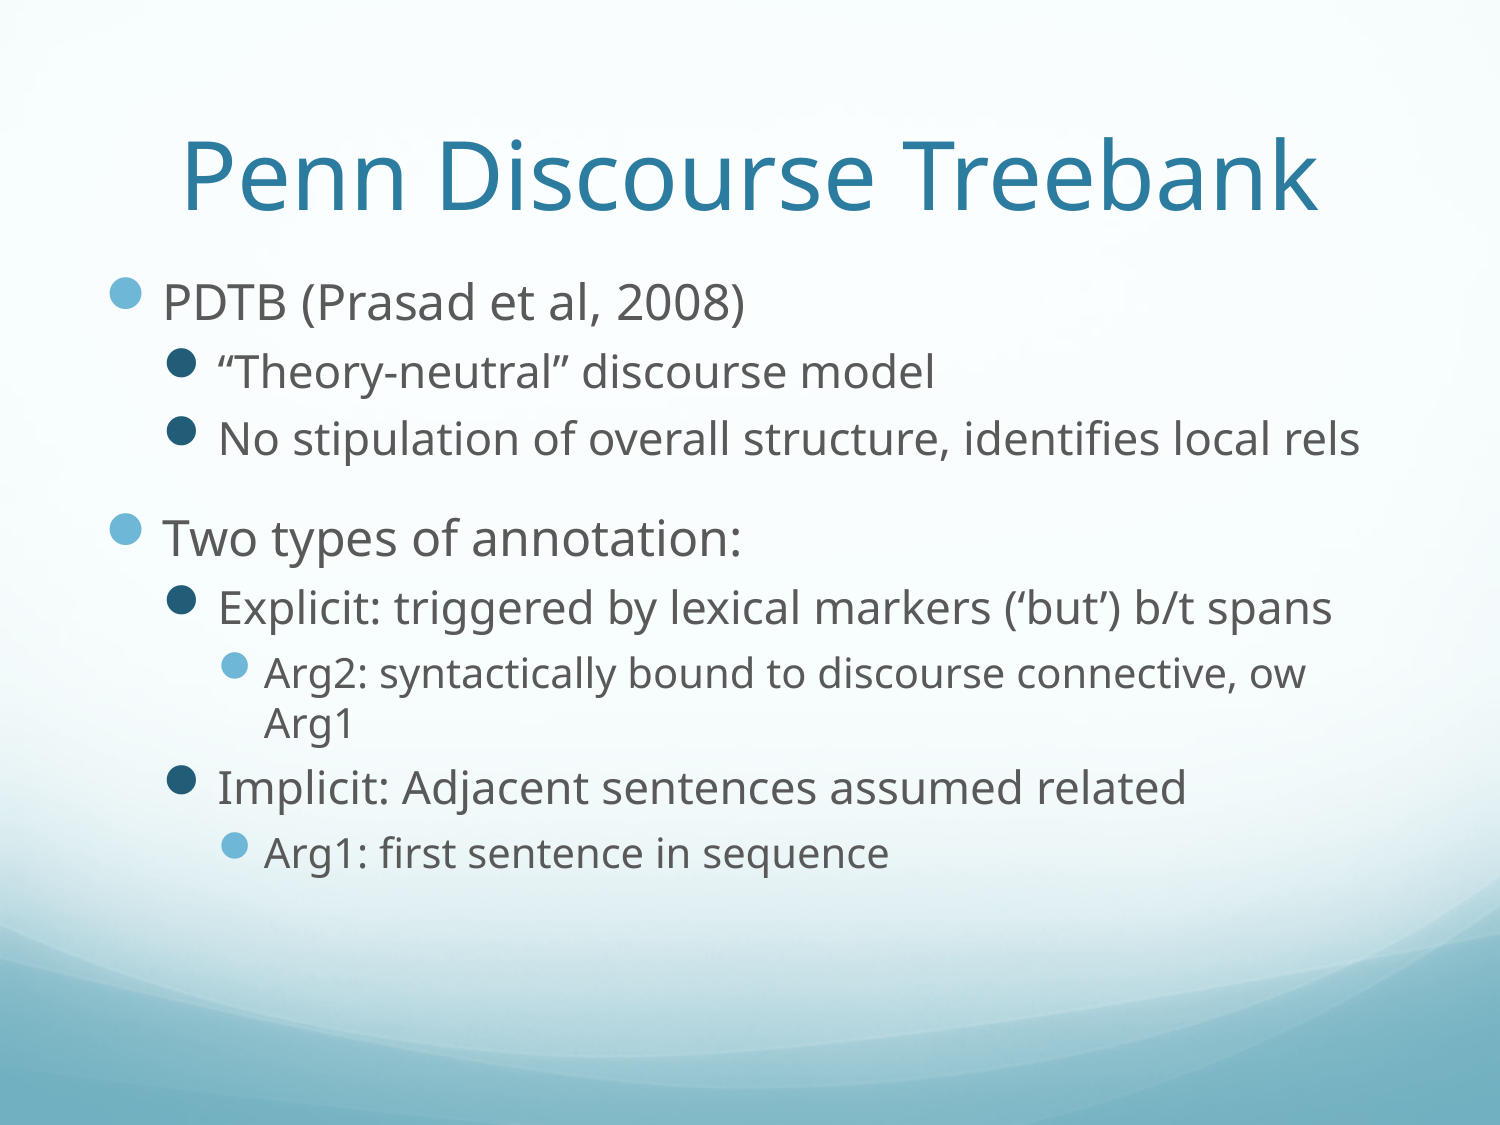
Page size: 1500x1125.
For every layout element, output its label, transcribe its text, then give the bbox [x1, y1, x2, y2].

title Penn Discourse Treebank [90, 17, 1410, 237]
list PDTB (Prasad et al, 2008) “Theory-neutral” discourse model No stipulation of overall structure, identifies local rels Two types of annotation: Explicit: triggered by lexical markers (‘but’) b/t spans Arg2: syntactically bound to discourse connective, ow Arg1 Implicit: Adjacent sentences assumed related Arg1: first sentence in sequence [90, 262, 1410, 975]
